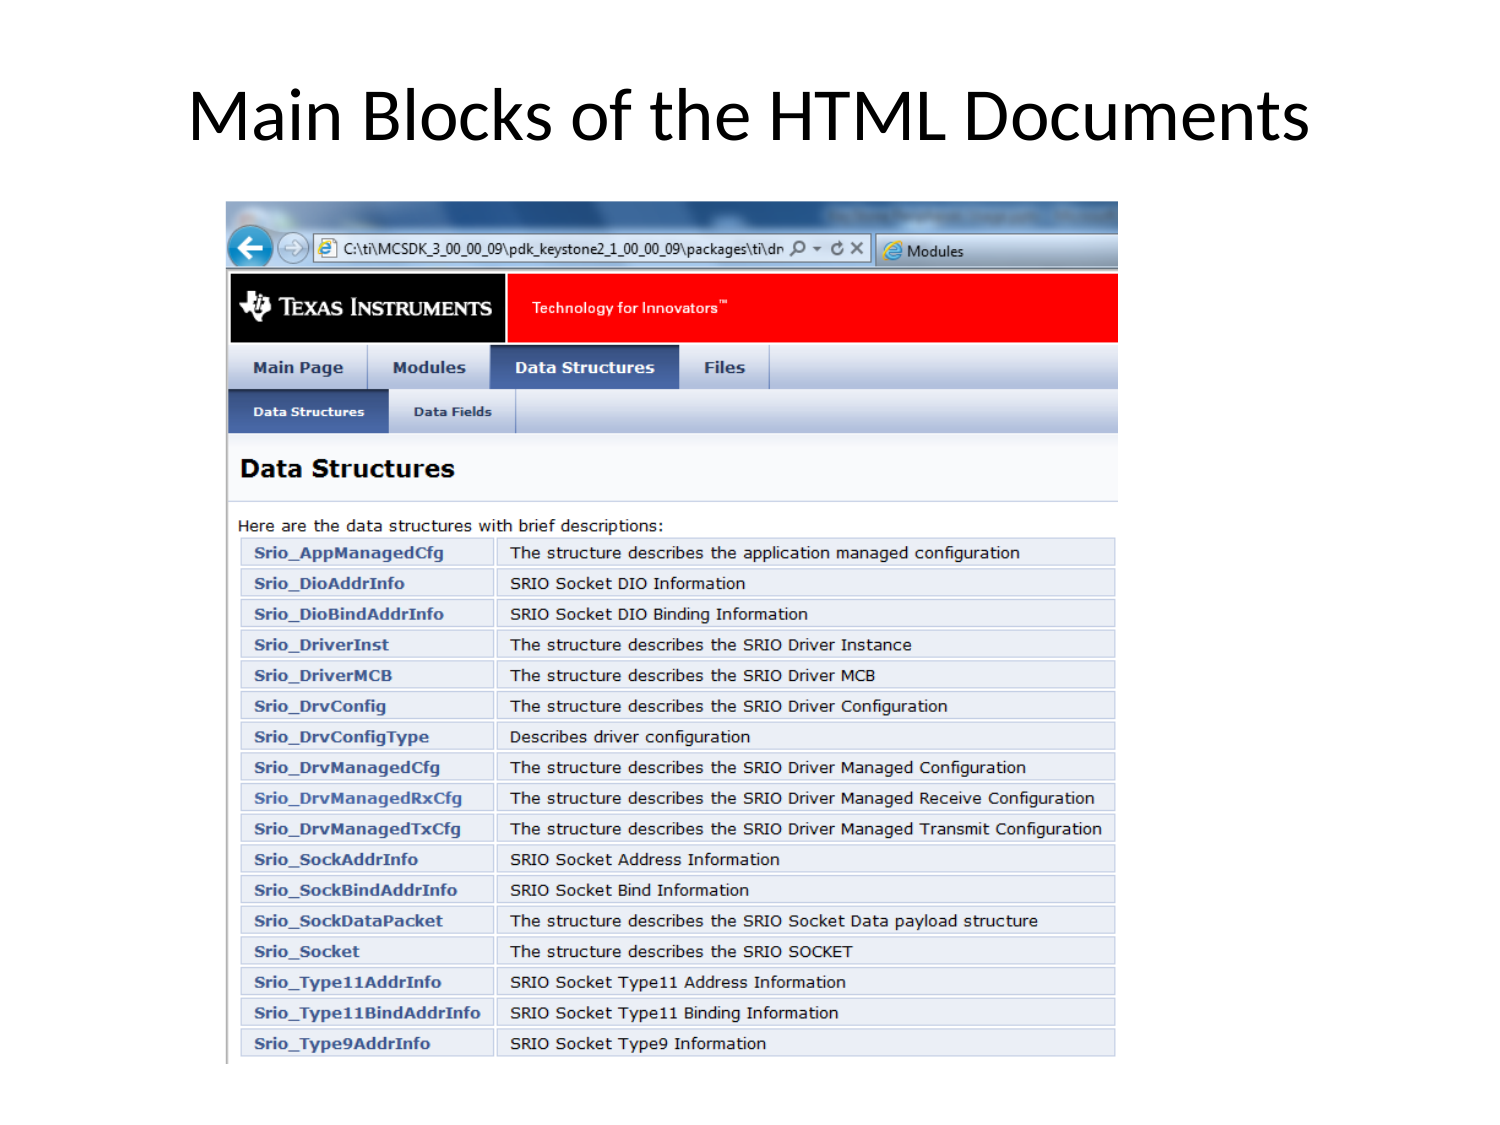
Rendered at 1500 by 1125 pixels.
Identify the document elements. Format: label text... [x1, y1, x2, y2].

picture [149, 199, 1118, 1064]
title Main Blocks of the HTML Documents [75, 45, 1425, 175]
